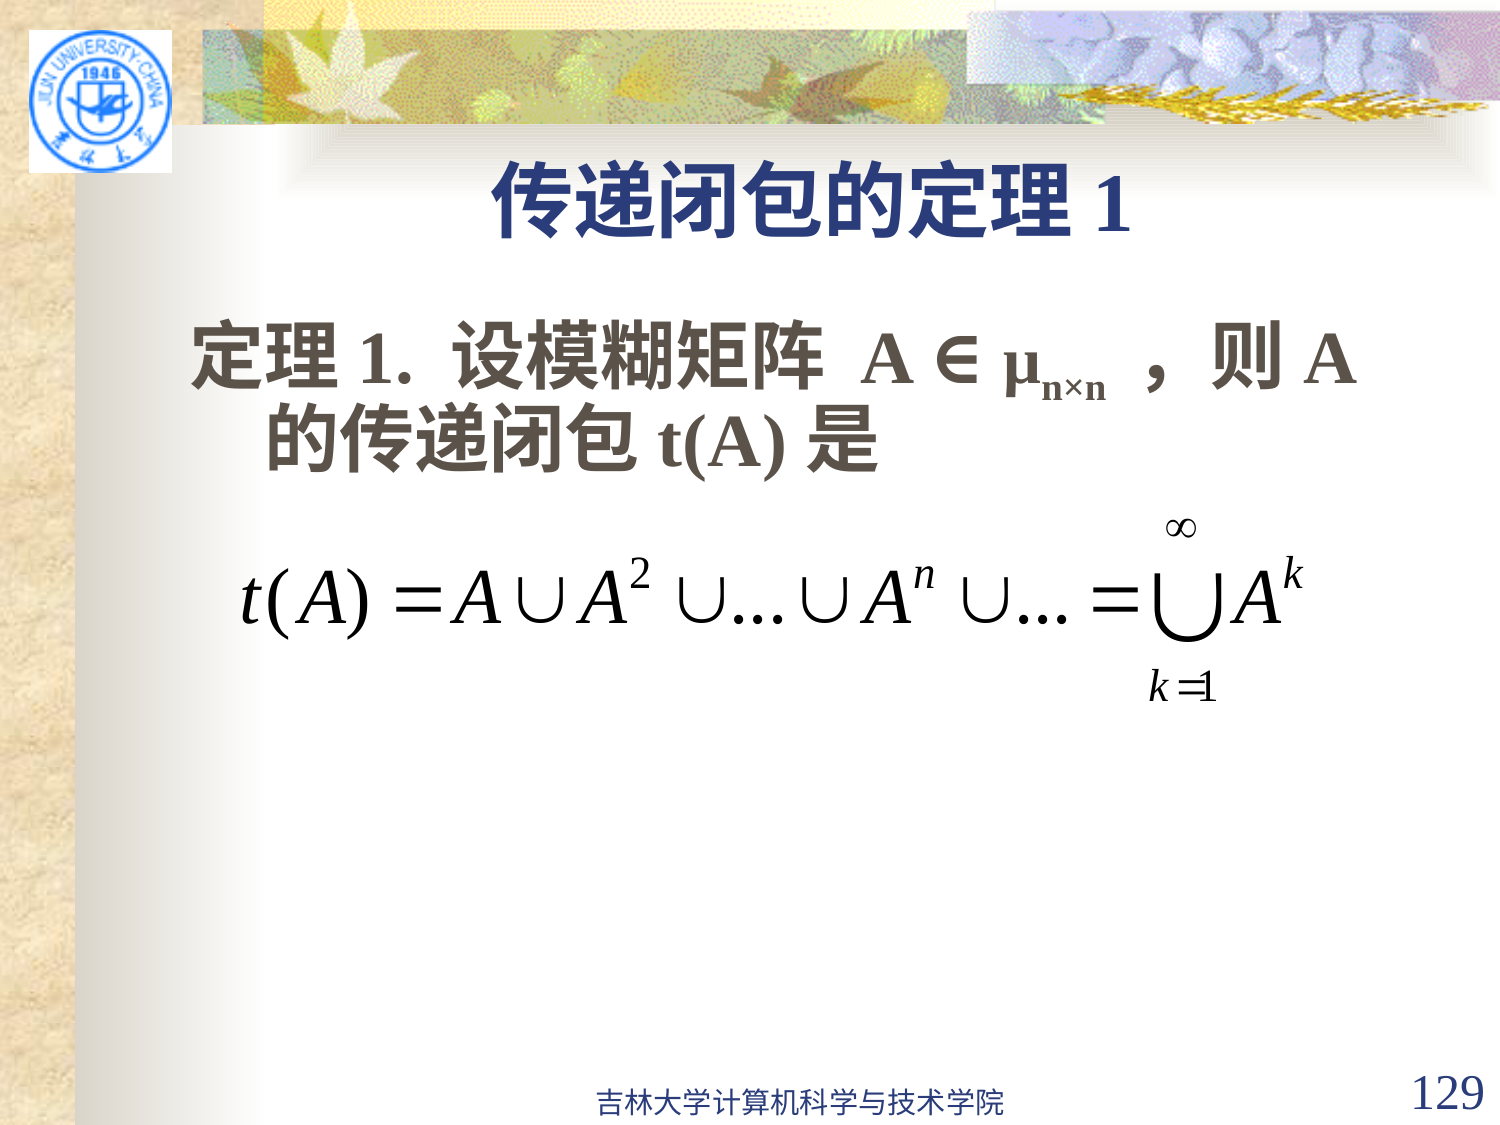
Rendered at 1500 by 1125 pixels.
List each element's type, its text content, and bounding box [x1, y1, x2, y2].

list 定理1. 设模糊矩阵 A ∈ μn×n ，则A的传递闭包t(A)是 [174, 302, 1427, 1035]
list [229, 491, 1320, 717]
picture [0, 0, 1500, 1125]
slide_number 129 [1349, 1051, 1500, 1125]
footer 吉林大学计算机科学与技术学院 [562, 1051, 1038, 1125]
title 传递闭包的定理1 [174, 137, 1450, 256]
